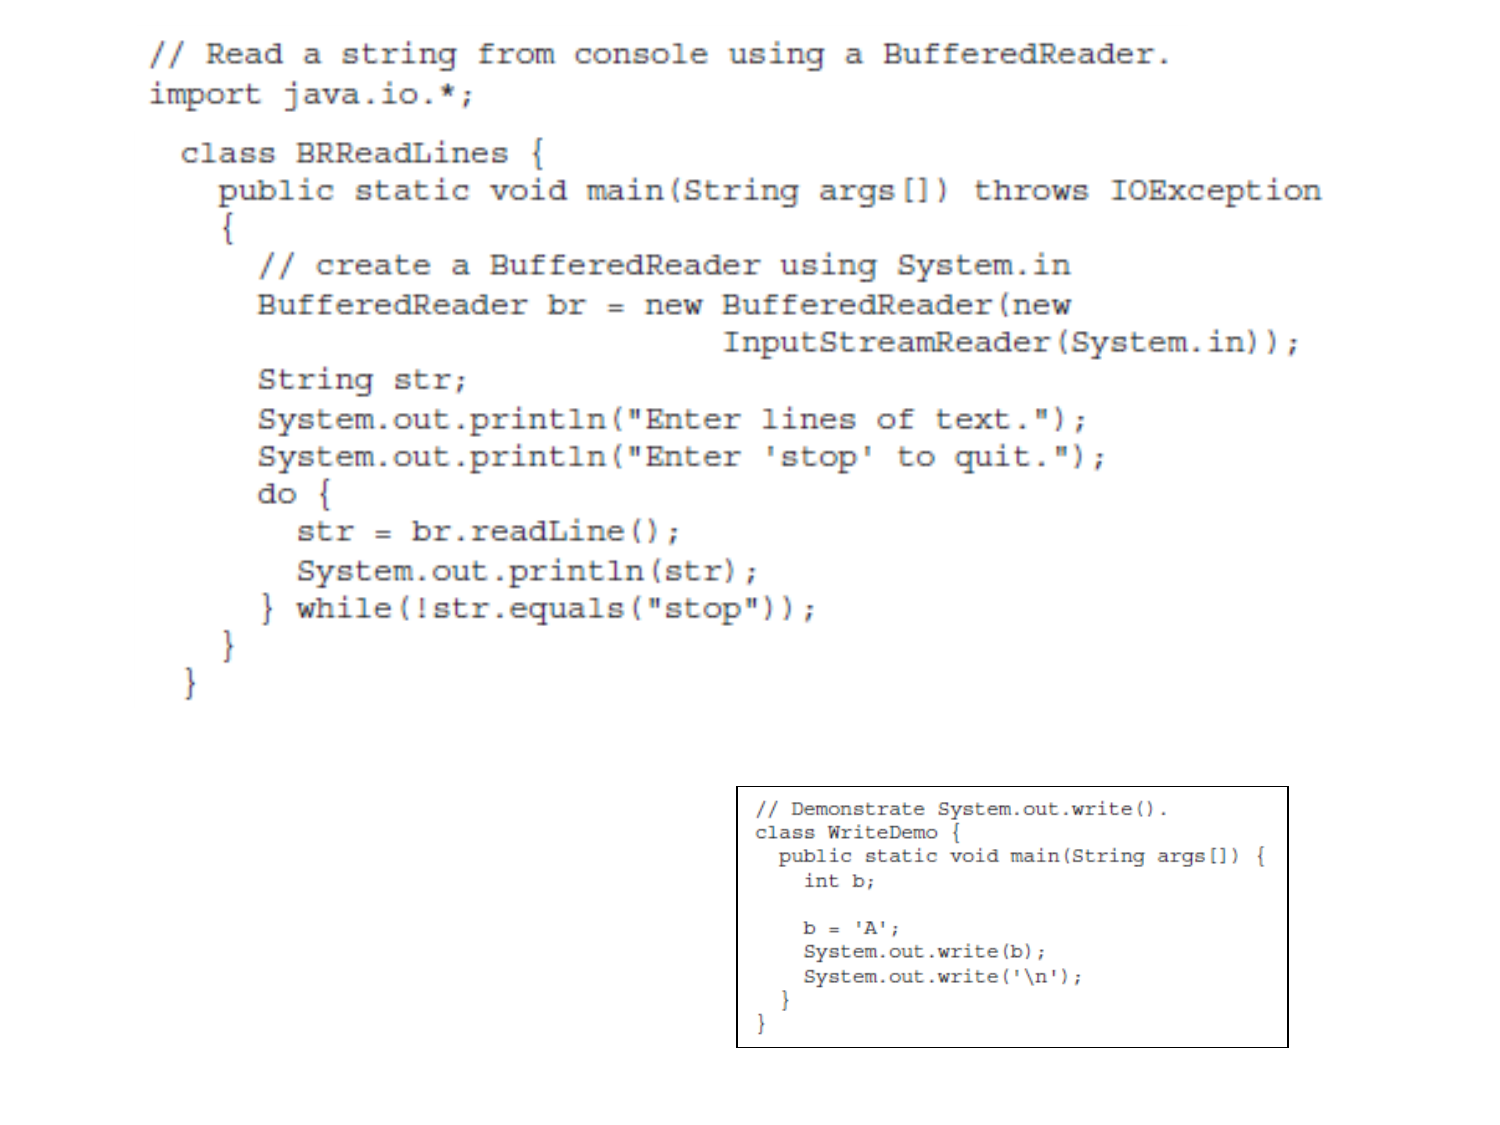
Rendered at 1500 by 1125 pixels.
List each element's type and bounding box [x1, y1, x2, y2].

picture [137, 24, 1188, 127]
picture [737, 787, 1288, 1048]
picture [132, 131, 1343, 708]
